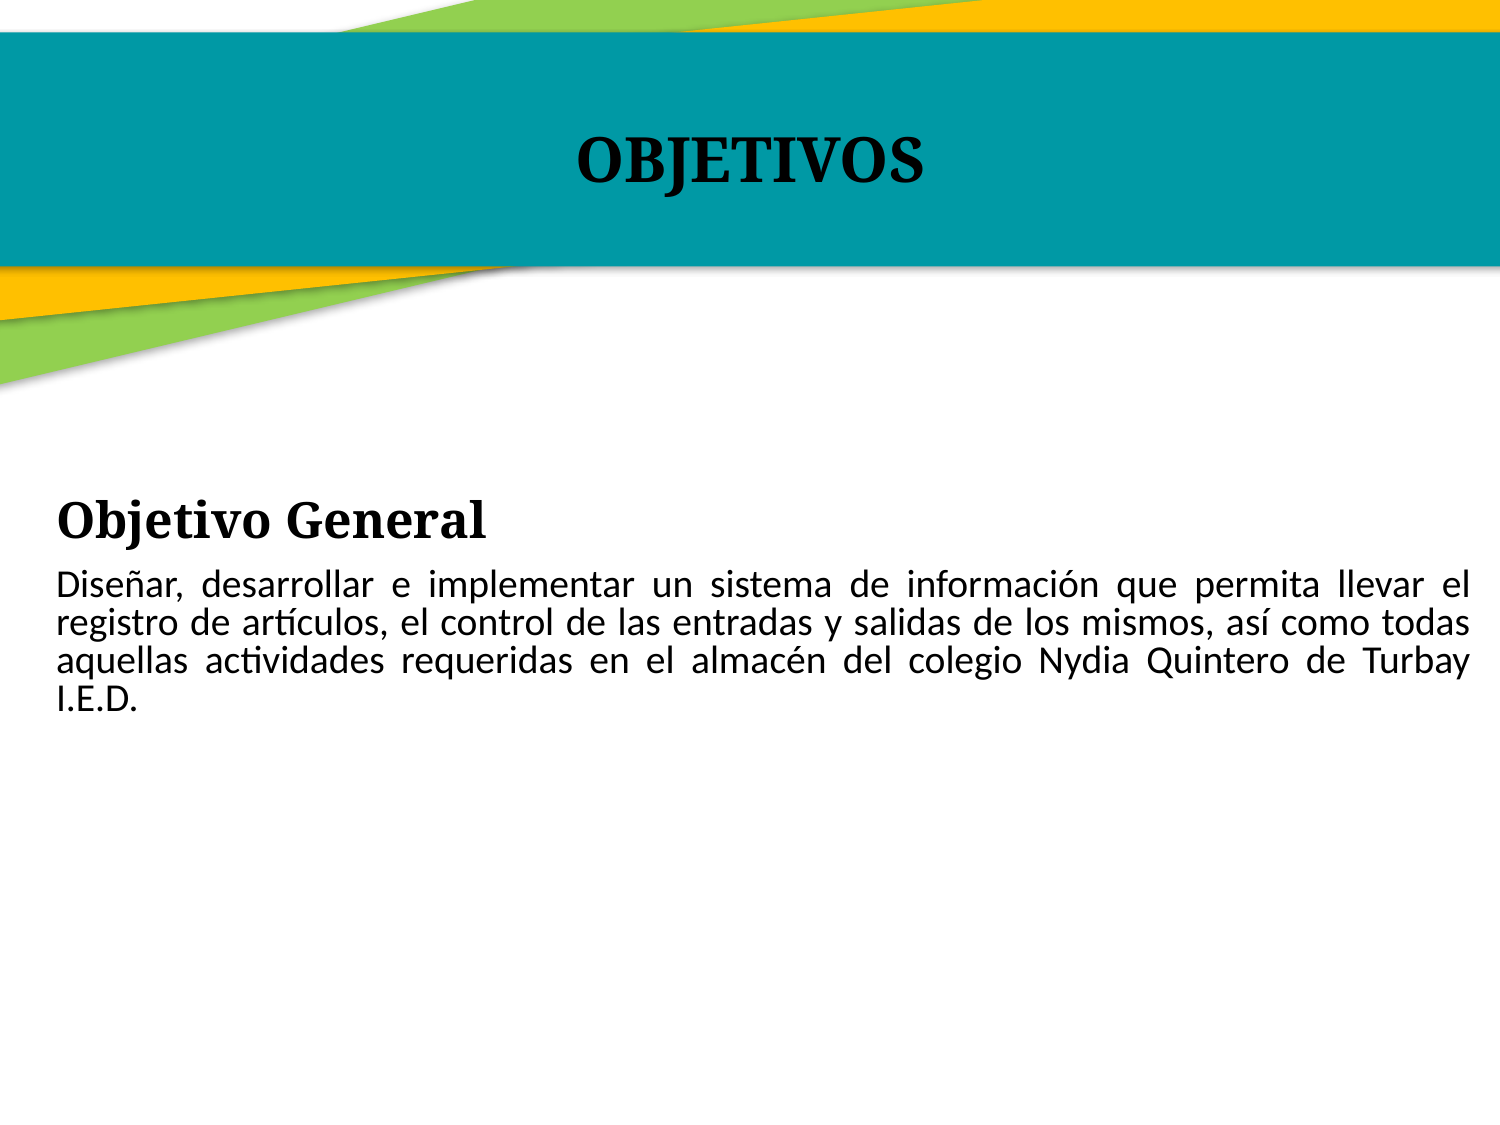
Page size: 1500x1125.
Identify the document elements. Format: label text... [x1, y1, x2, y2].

text_box Objetivo General Diseñar, desarrollar e implementar un sistema de información que permita llevar el registro de artículos, el control de las entradas y salidas de los mismos, así como todas aquellas actividades requeridas en el almacén del colegio Nydia Quintero de Turbay I.E.D. [41, 492, 1488, 807]
text_box OBJETIVOS [193, 113, 1309, 277]
